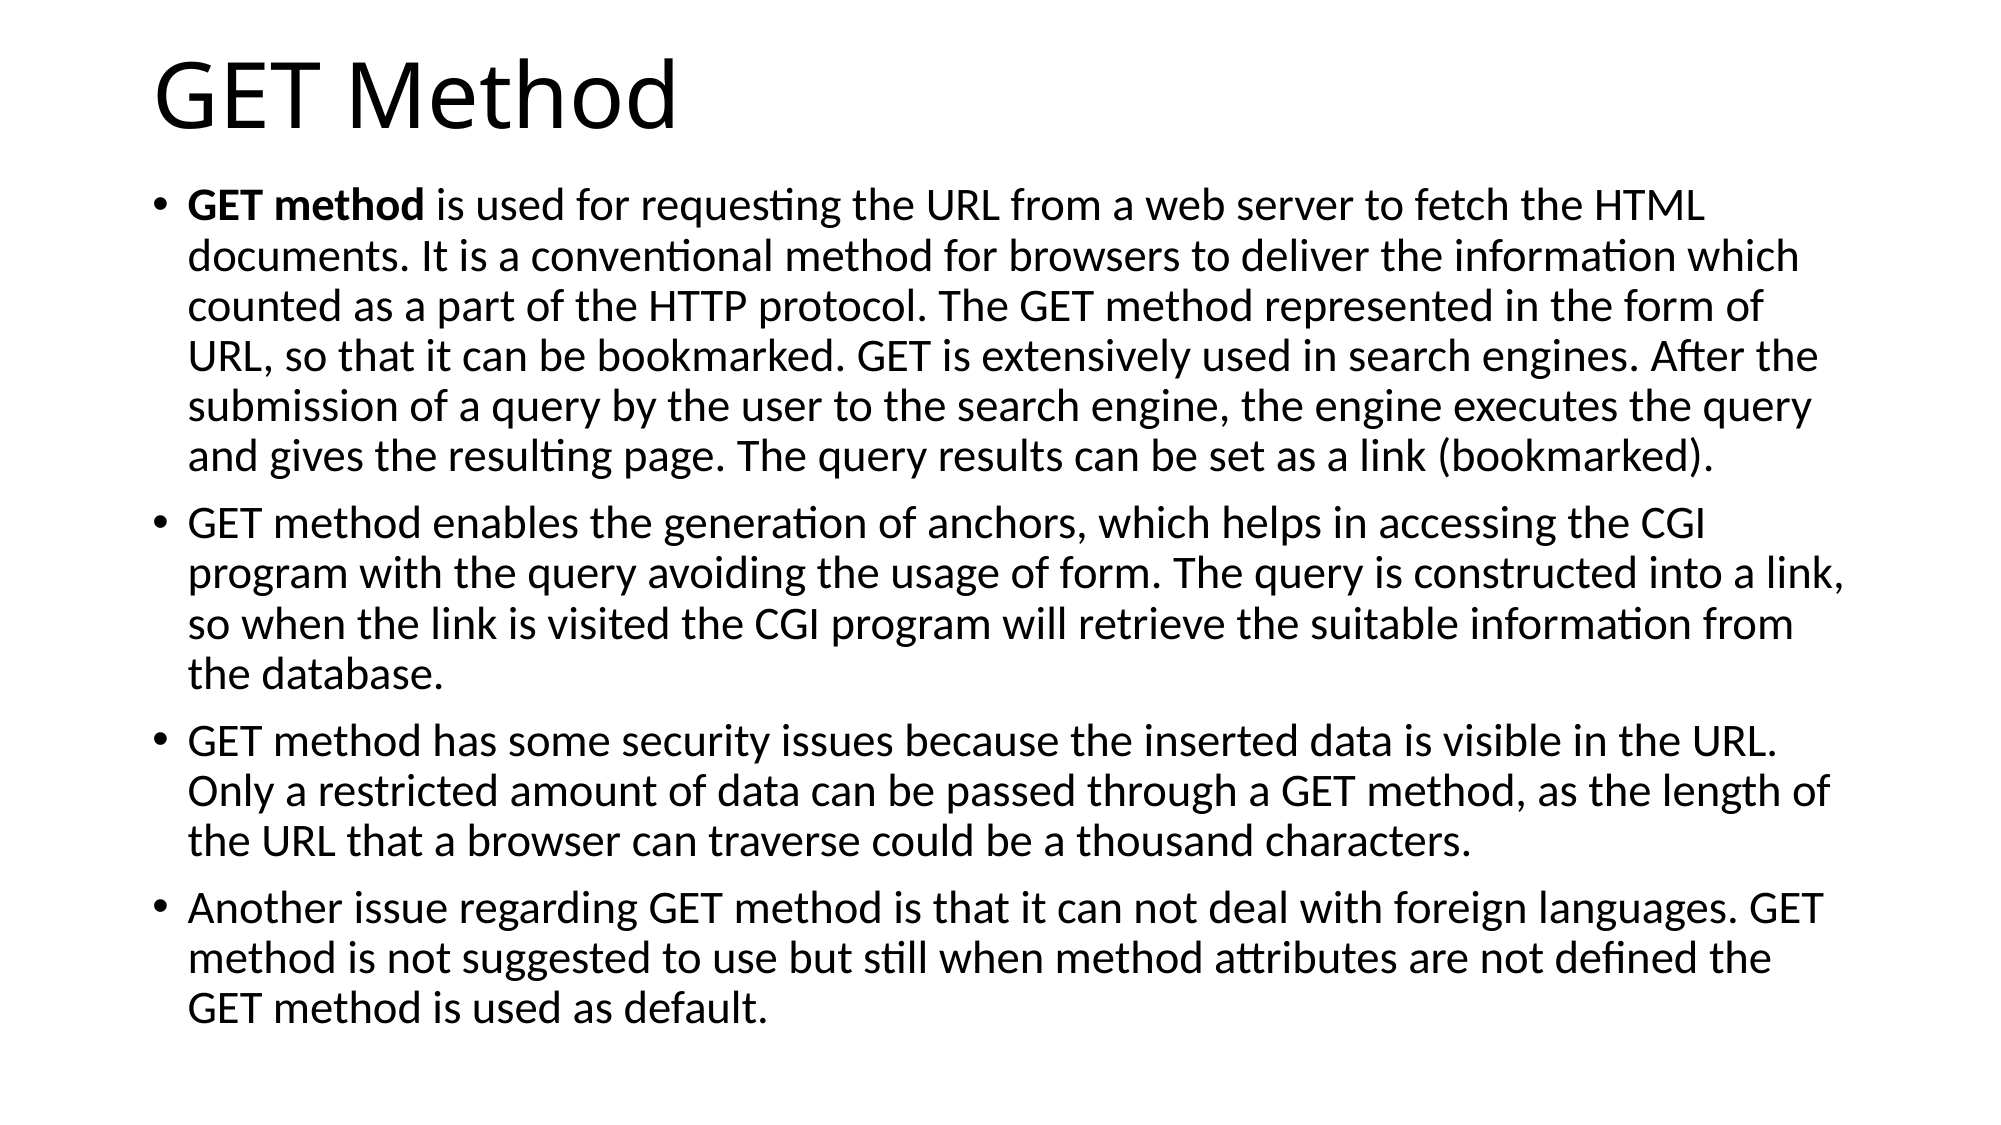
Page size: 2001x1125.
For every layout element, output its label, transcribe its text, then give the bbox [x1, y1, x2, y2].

list GET method is used for requesting the URL from a web server to fetch the HTML documents. It is a conventional method for browsers to deliver the information which counted as a part of the HTTP protocol. The GET method represented in the form of URL, so that it can be bookmarked. GET is extensively used in search engines. After the submission of a query by the user to the search engine, the engine executes the query and gives the resulting page. The query results can be set as a link (bookmarked). GET method enables the generation of anchors, which helps in accessing the CGI program with the query avoiding the usage of form. The query is constructed into a link, so when the link is visited the CGI program will retrieve the suitable information from the database. GET method has some security issues because the inserted data is visible in the URL. Only a restricted amount of data can be passed through a GET method, as the length of the URL that a browser can traverse could be a thousand characters. Another issue regarding GET method is that it can not deal with foreign languages. GET method is not suggested to use but still when method attributes are not defined the GET method is used as default. [137, 173, 1863, 1061]
title GET Method [137, 23, 1863, 173]
